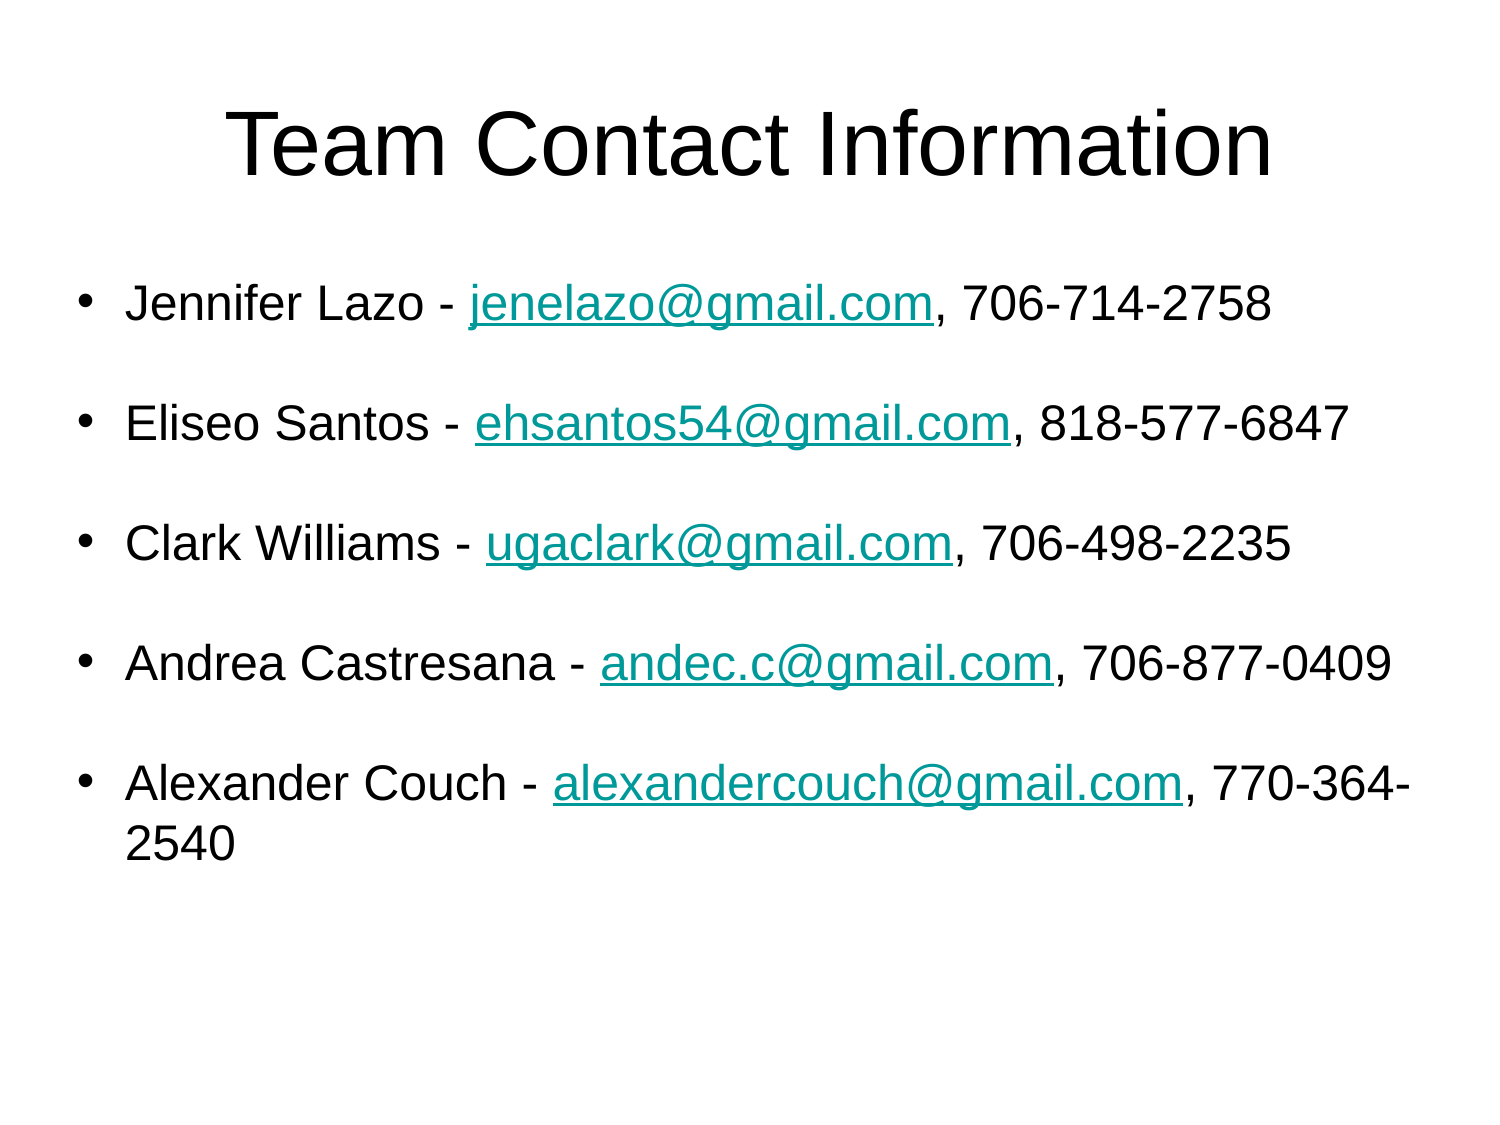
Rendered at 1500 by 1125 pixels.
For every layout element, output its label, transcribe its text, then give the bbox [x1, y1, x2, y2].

list Jennifer Lazo - jenelazo@gmail.com, 706-714-2758 Eliseo Santos - ehsantos54@gmail.com, 818-577-6847 Clark Williams - ugaclark@gmail.com, 706-498-2235 Andrea Castresana - andec.c@gmail.com, 706-877-0409 Alexander Couch - alexandercouch@gmail.com, 770-364-2540 [53, 262, 1464, 1005]
title Team Contact Information [75, 45, 1425, 233]
